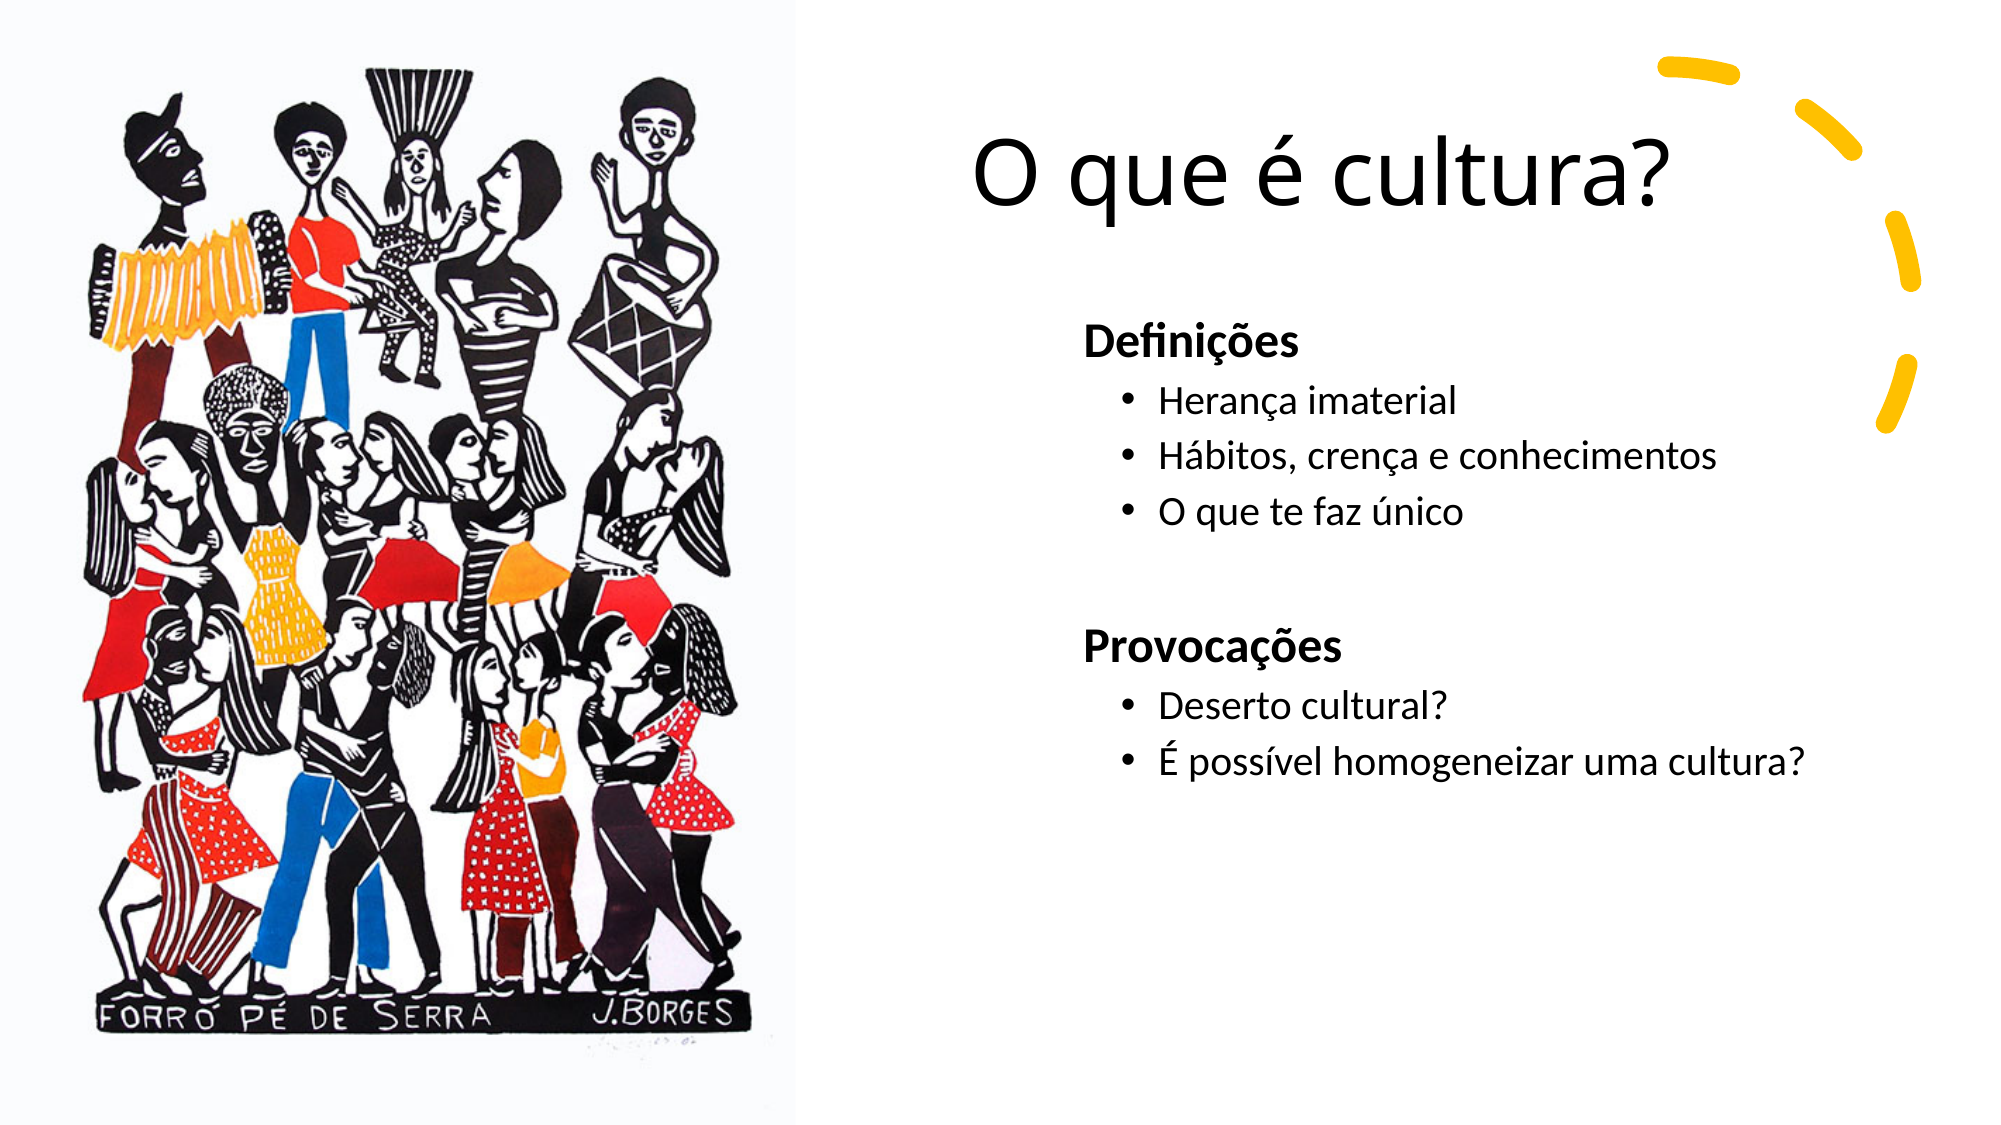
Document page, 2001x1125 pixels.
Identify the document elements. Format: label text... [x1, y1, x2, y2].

list Definições Herança imaterial Hábitos, crença e conhecimentos O que te faz único Provocações Deserto cultural? É possível homogeneizar uma cultura? [955, 306, 1895, 1021]
text_box [796, 0, 2000, 1125]
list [0, 0, 796, 1125]
title O que é cultura? [955, 66, 1895, 285]
text_box [1667, 219, 1914, 405]
